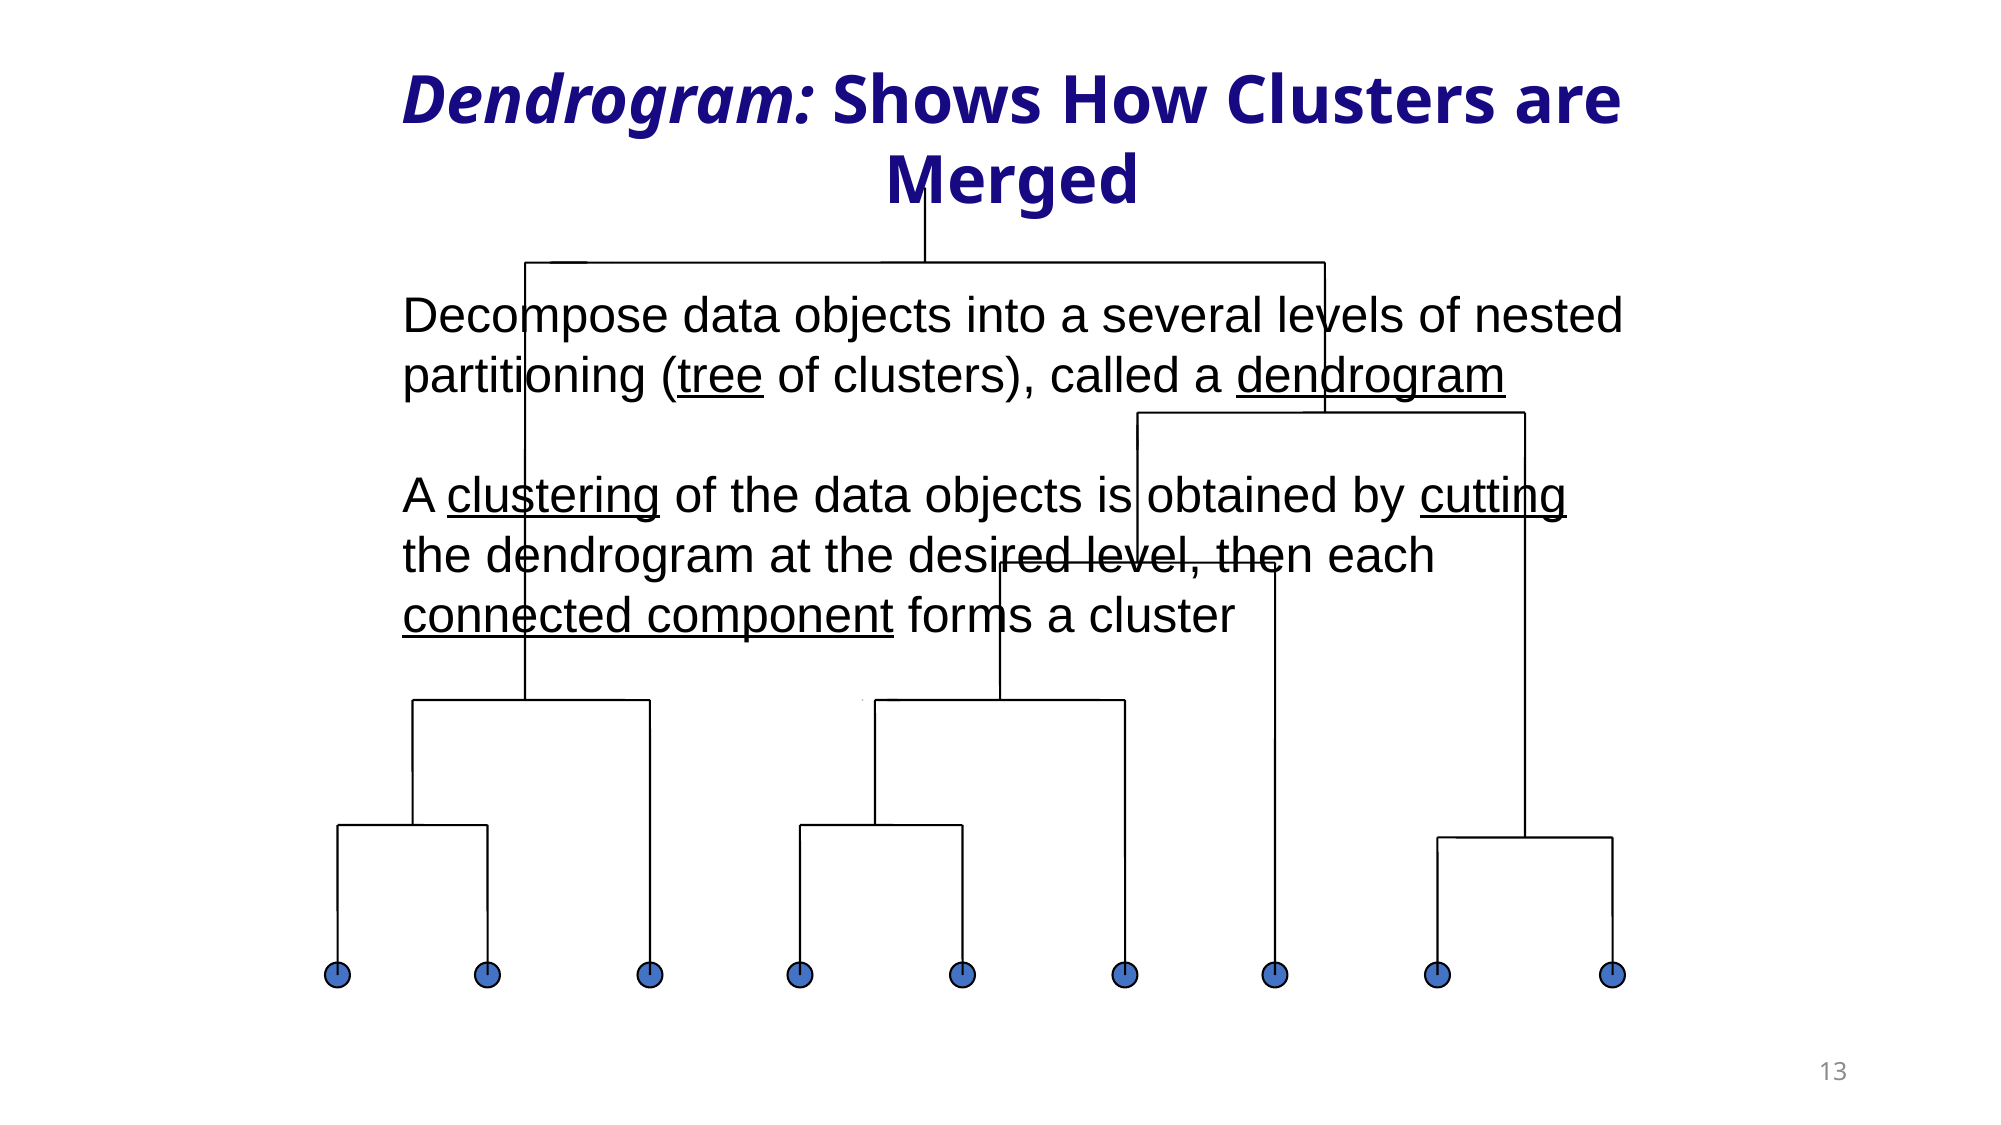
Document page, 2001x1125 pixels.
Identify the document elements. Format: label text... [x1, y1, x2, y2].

text_box [1425, 962, 1450, 988]
slide_number 13 [1412, 1042, 1863, 1103]
text_box [1112, 962, 1138, 988]
text_box [474, 962, 500, 988]
text_box Dendrogram: Shows How Clusters are Merged [249, 49, 1775, 225]
text_box Decompose data objects into a several levels of nested partitioning (tree of clusters), called a dendrogram A clustering of the data objects is obtained by cutting the dendrogram at the desired level, then each connected component forms a cluster [312, 274, 1663, 650]
text_box [787, 962, 813, 988]
text_box [324, 962, 350, 988]
text_box [637, 962, 663, 988]
text_box [1262, 962, 1288, 988]
text_box [1599, 962, 1625, 988]
text_box [950, 962, 976, 988]
